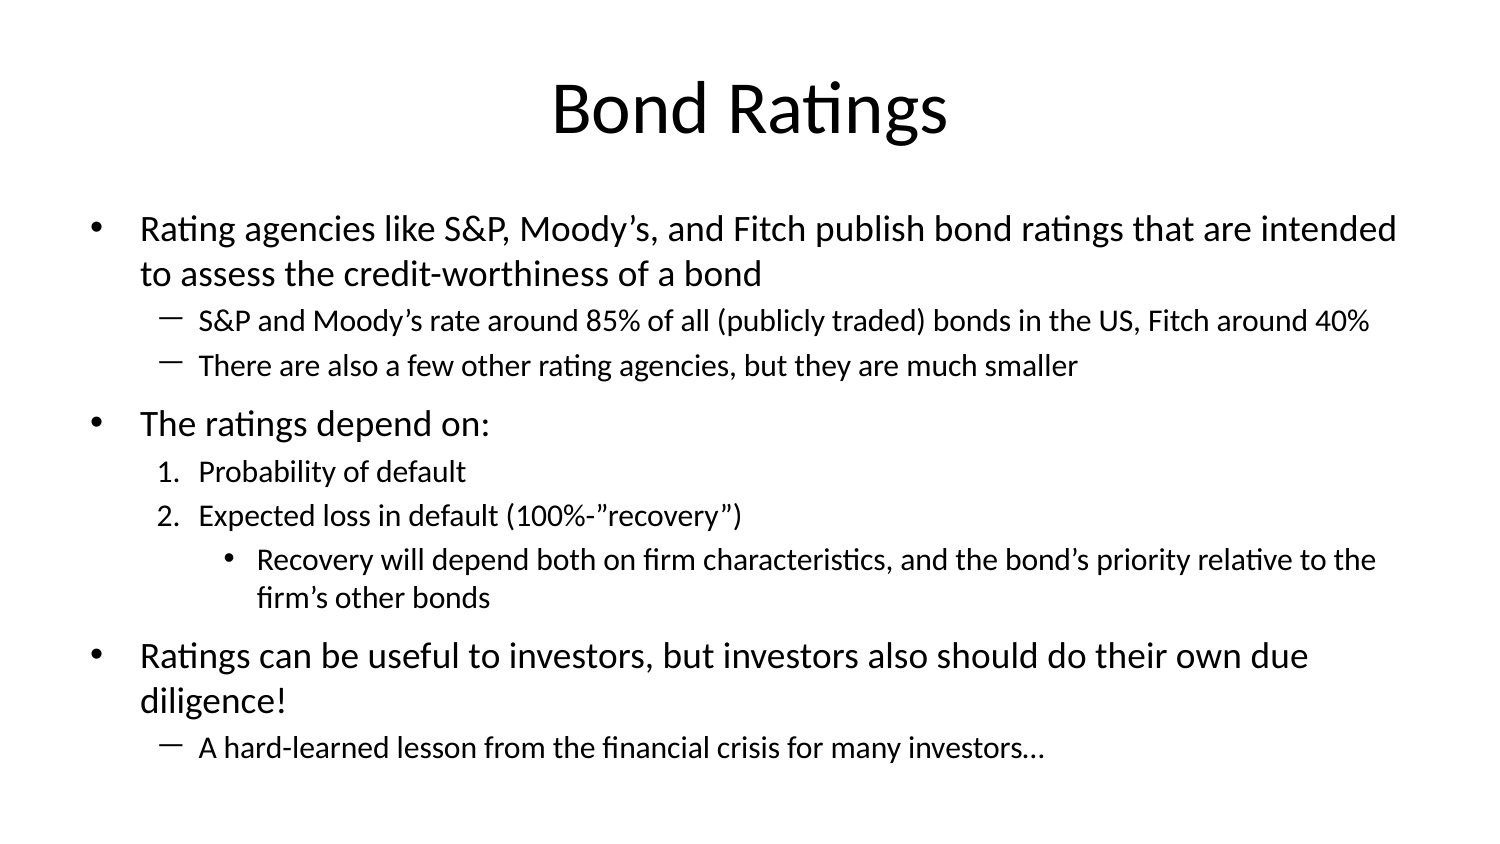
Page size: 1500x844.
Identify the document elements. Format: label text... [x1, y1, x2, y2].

list Rating agencies like S&P, Moody’s, and Fitch publish bond ratings that are intended to assess the credit-worthiness of a bond S&P and Moody’s rate around 85% of all (publicly traded) bonds in the US, Fitch around 40% There are also a few other rating agencies, but they are much smaller The ratings depend on: Probability of default Expected loss in default (100%-”recovery”) Recovery will depend both on firm characteristics, and the bond’s priority relative to the firm’s other bonds Ratings can be useful to investors, but investors also should do their own due diligence! A hard-learned lesson from the financial crisis for many investors… [75, 196, 1425, 810]
title Bond Ratings [75, 33, 1425, 175]
